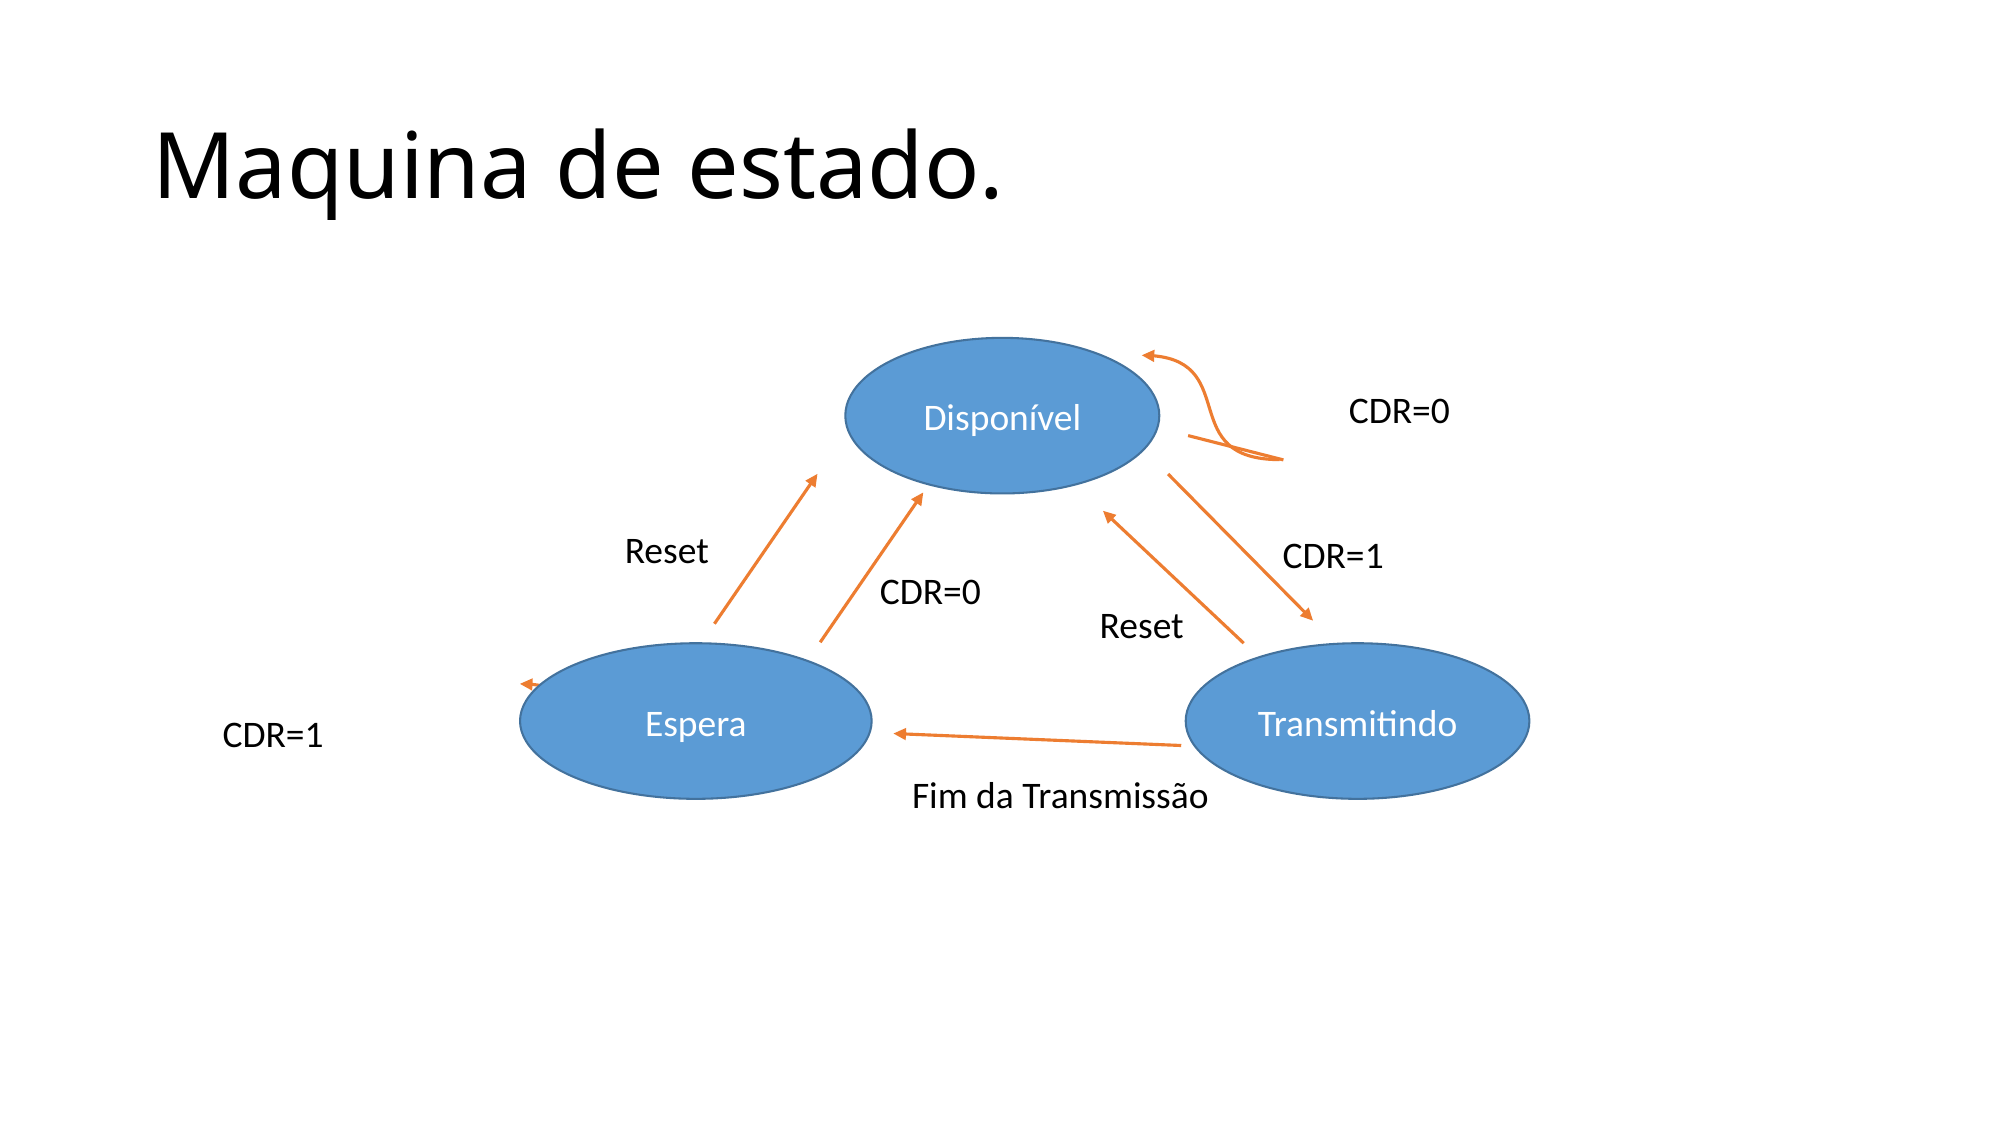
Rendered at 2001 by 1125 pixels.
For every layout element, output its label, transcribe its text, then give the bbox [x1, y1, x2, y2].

title Maquina de estado. [137, 59, 1863, 278]
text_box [820, 492, 924, 643]
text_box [1188, 435, 1284, 460]
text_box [714, 473, 818, 624]
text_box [1167, 474, 1313, 621]
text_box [1141, 355, 1280, 460]
text_box Reset [1084, 593, 1199, 654]
text_box CDR=1 [1313, 523, 1399, 584]
text_box Fim da Transmissão [897, 763, 1224, 823]
text_box CDR=1 [207, 702, 339, 763]
text_box CDR=0 [924, 559, 997, 620]
text_box CDR=0 [1334, 378, 1465, 439]
text_box Transmitindo [1184, 642, 1531, 800]
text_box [893, 733, 1182, 746]
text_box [1103, 510, 1244, 644]
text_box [520, 683, 658, 789]
text_box Espera [540, 642, 873, 800]
text_box Reset [609, 518, 714, 579]
text_box Disponível [844, 336, 1141, 495]
